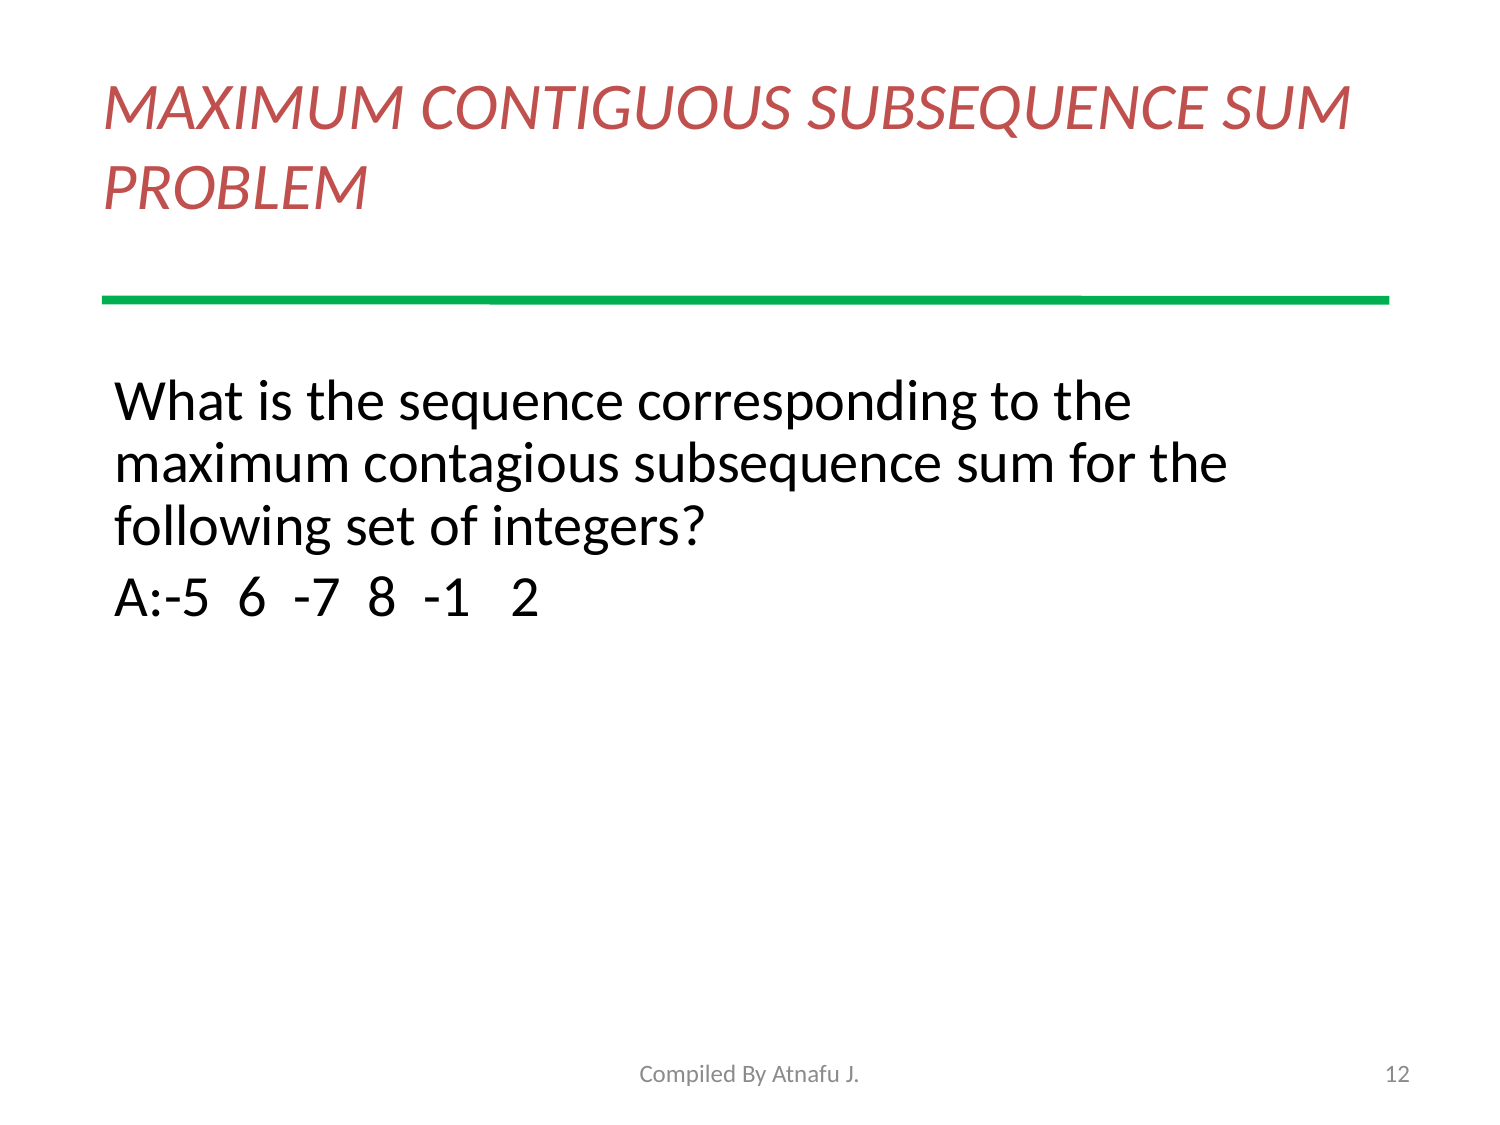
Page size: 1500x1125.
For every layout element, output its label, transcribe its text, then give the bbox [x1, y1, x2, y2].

title MAXIMUM CONTIGUOUS SUBSEQUENCE SUM PROBLEM [86, 49, 1437, 237]
footer Compiled By Atnafu J. [512, 1042, 988, 1103]
text_box What is the sequence corresponding to the maximum contagious subsequence sum for the following set of integers? A:-5 6 -7 8 -1 2 [99, 362, 1375, 1038]
slide_number 12 [1074, 1042, 1425, 1103]
